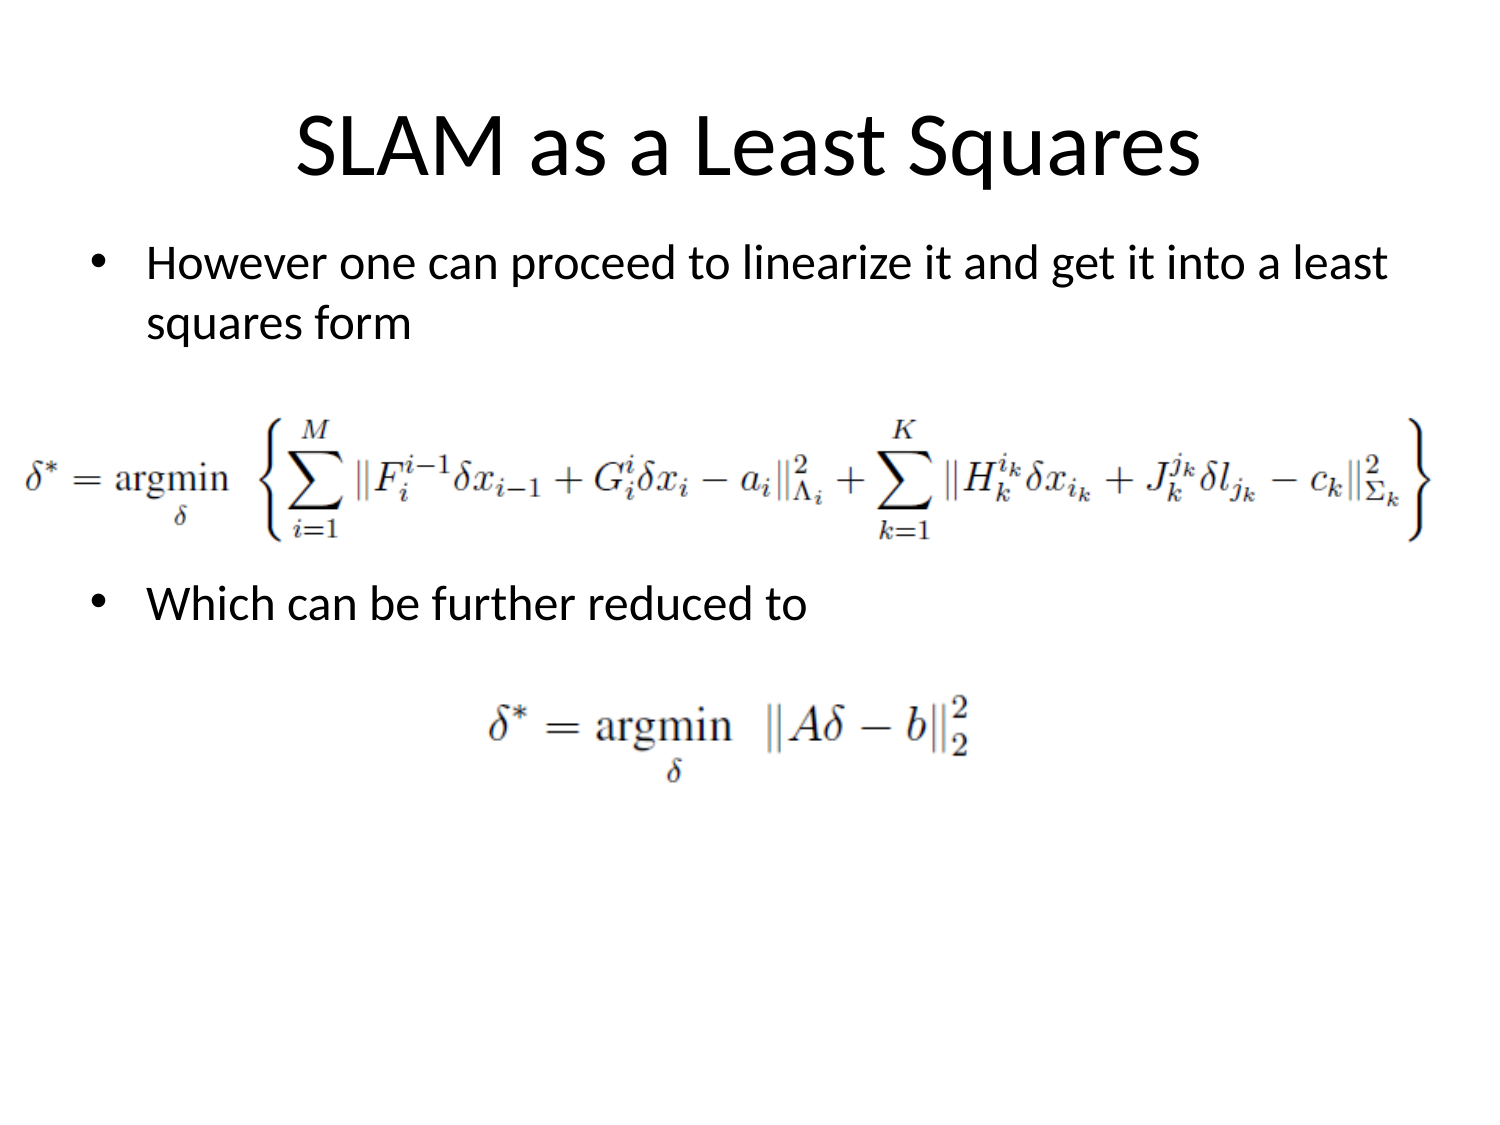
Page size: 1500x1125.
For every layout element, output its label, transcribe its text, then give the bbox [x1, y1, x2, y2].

picture [0, 398, 1460, 574]
list However one can proceed to linearize it and get it into a least squares form Which can be further reduced to [75, 574, 1425, 1005]
title SLAM as a Least Squares [75, 45, 1425, 222]
picture [445, 667, 1057, 815]
list However one can proceed to linearize it and get it into a least squares form Which can be further reduced to [75, 222, 1425, 398]
